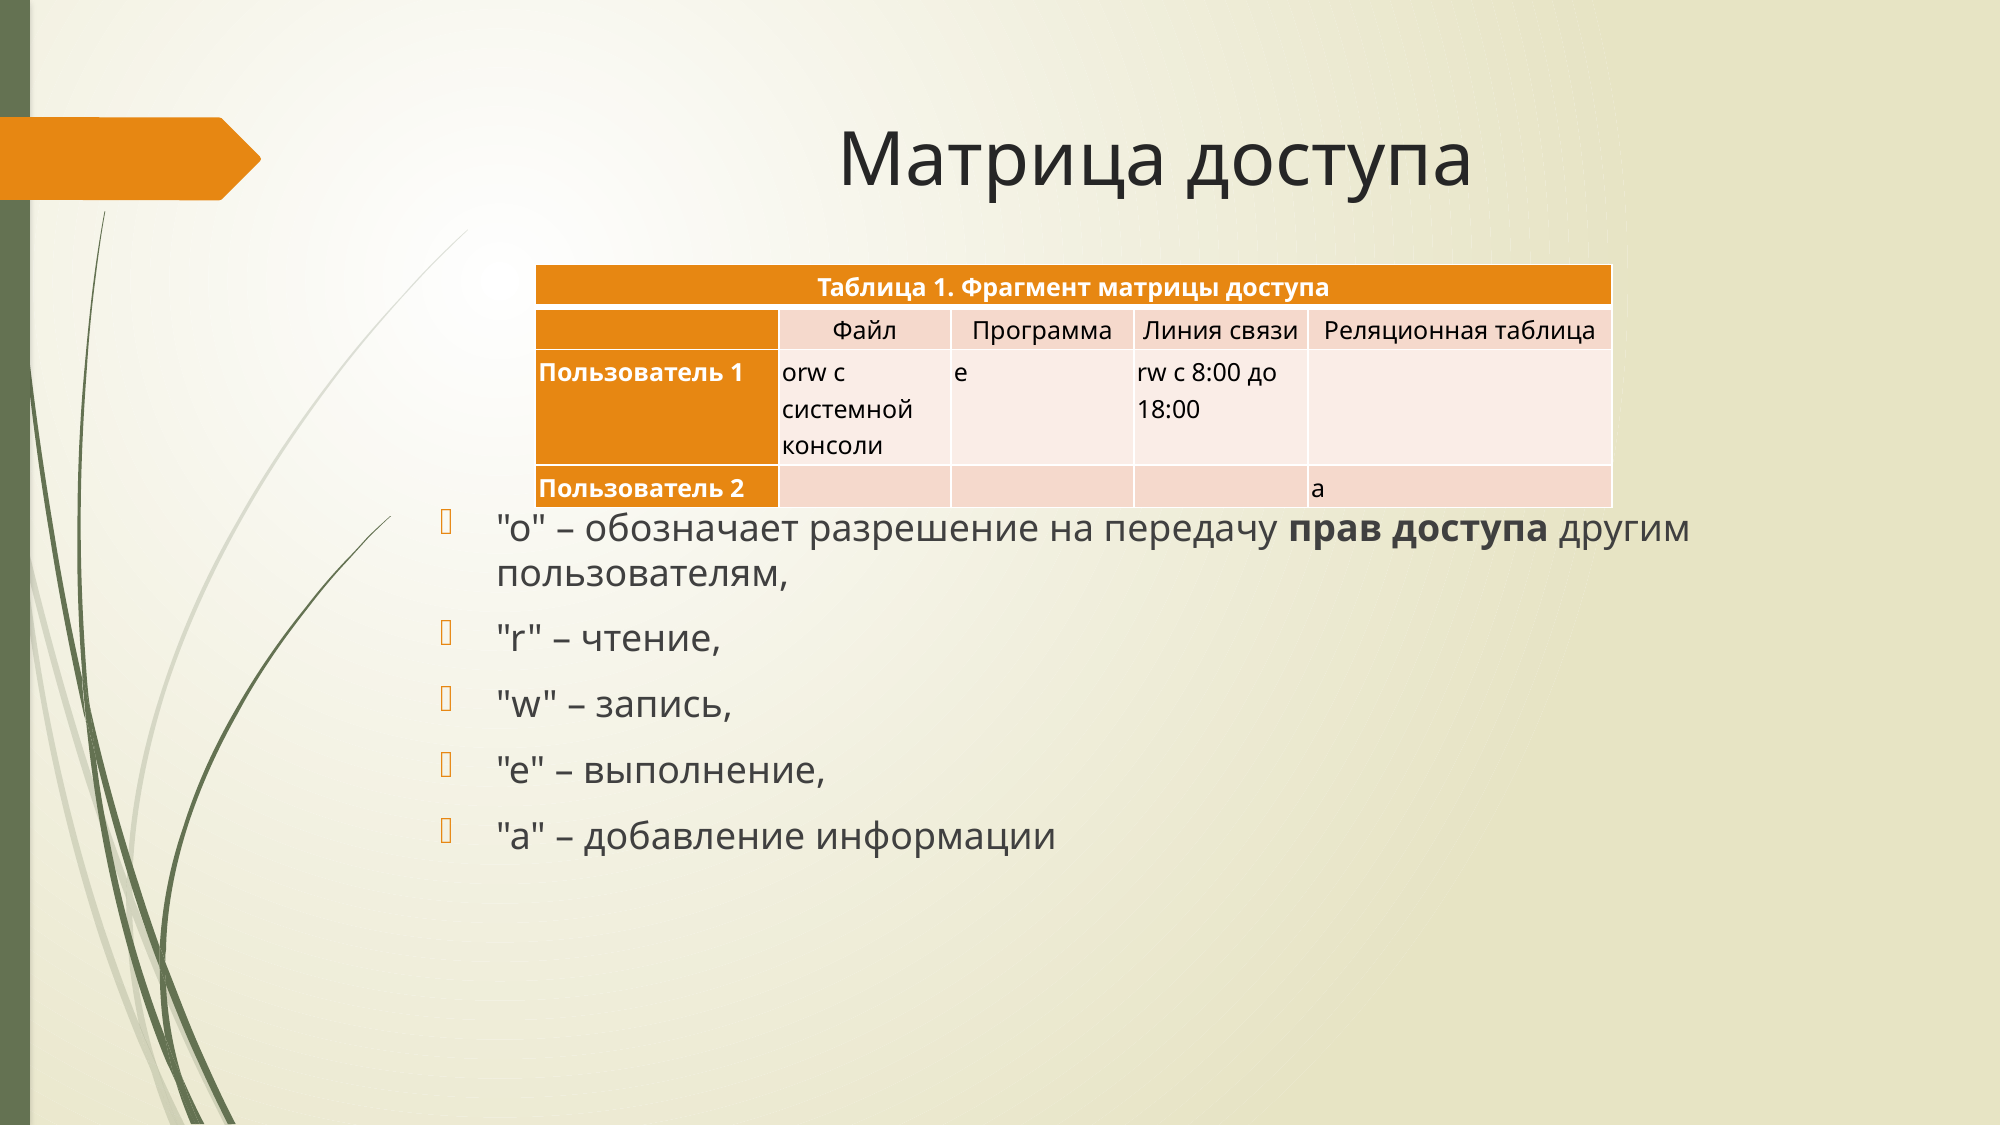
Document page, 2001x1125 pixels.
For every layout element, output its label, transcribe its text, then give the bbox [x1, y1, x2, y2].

table_cell Программа [952, 310, 1133, 349]
list "o" – обозначает разрешение на передачу прав доступа другим пользователям, "r" – чтение, "w" – запись, "e" – выполнение, "a" – добавление информации [424, 232, 1888, 970]
table_cell Реляционная таблица [1309, 310, 1611, 349]
table_cell a [1309, 466, 1611, 507]
table_cell [780, 466, 950, 507]
table_cell [1309, 350, 1611, 464]
table_cell Пользователь 1 [536, 350, 778, 464]
table_header Таблица 1. Фрагмент матрицы доступа [536, 265, 1611, 304]
table_cell [952, 466, 1133, 507]
table_cell [536, 310, 778, 349]
table_cell Файл [780, 310, 950, 349]
table_cell rw с 8:00 до 18:00 [1135, 350, 1307, 464]
title Матрица доступа [425, 102, 1888, 232]
table_cell Пользователь 2 [536, 466, 778, 507]
table_cell orw с системной консоли [780, 350, 950, 464]
table_cell e [952, 350, 1133, 464]
table_cell [1135, 466, 1307, 507]
table_cell Линия связи [1135, 310, 1307, 349]
